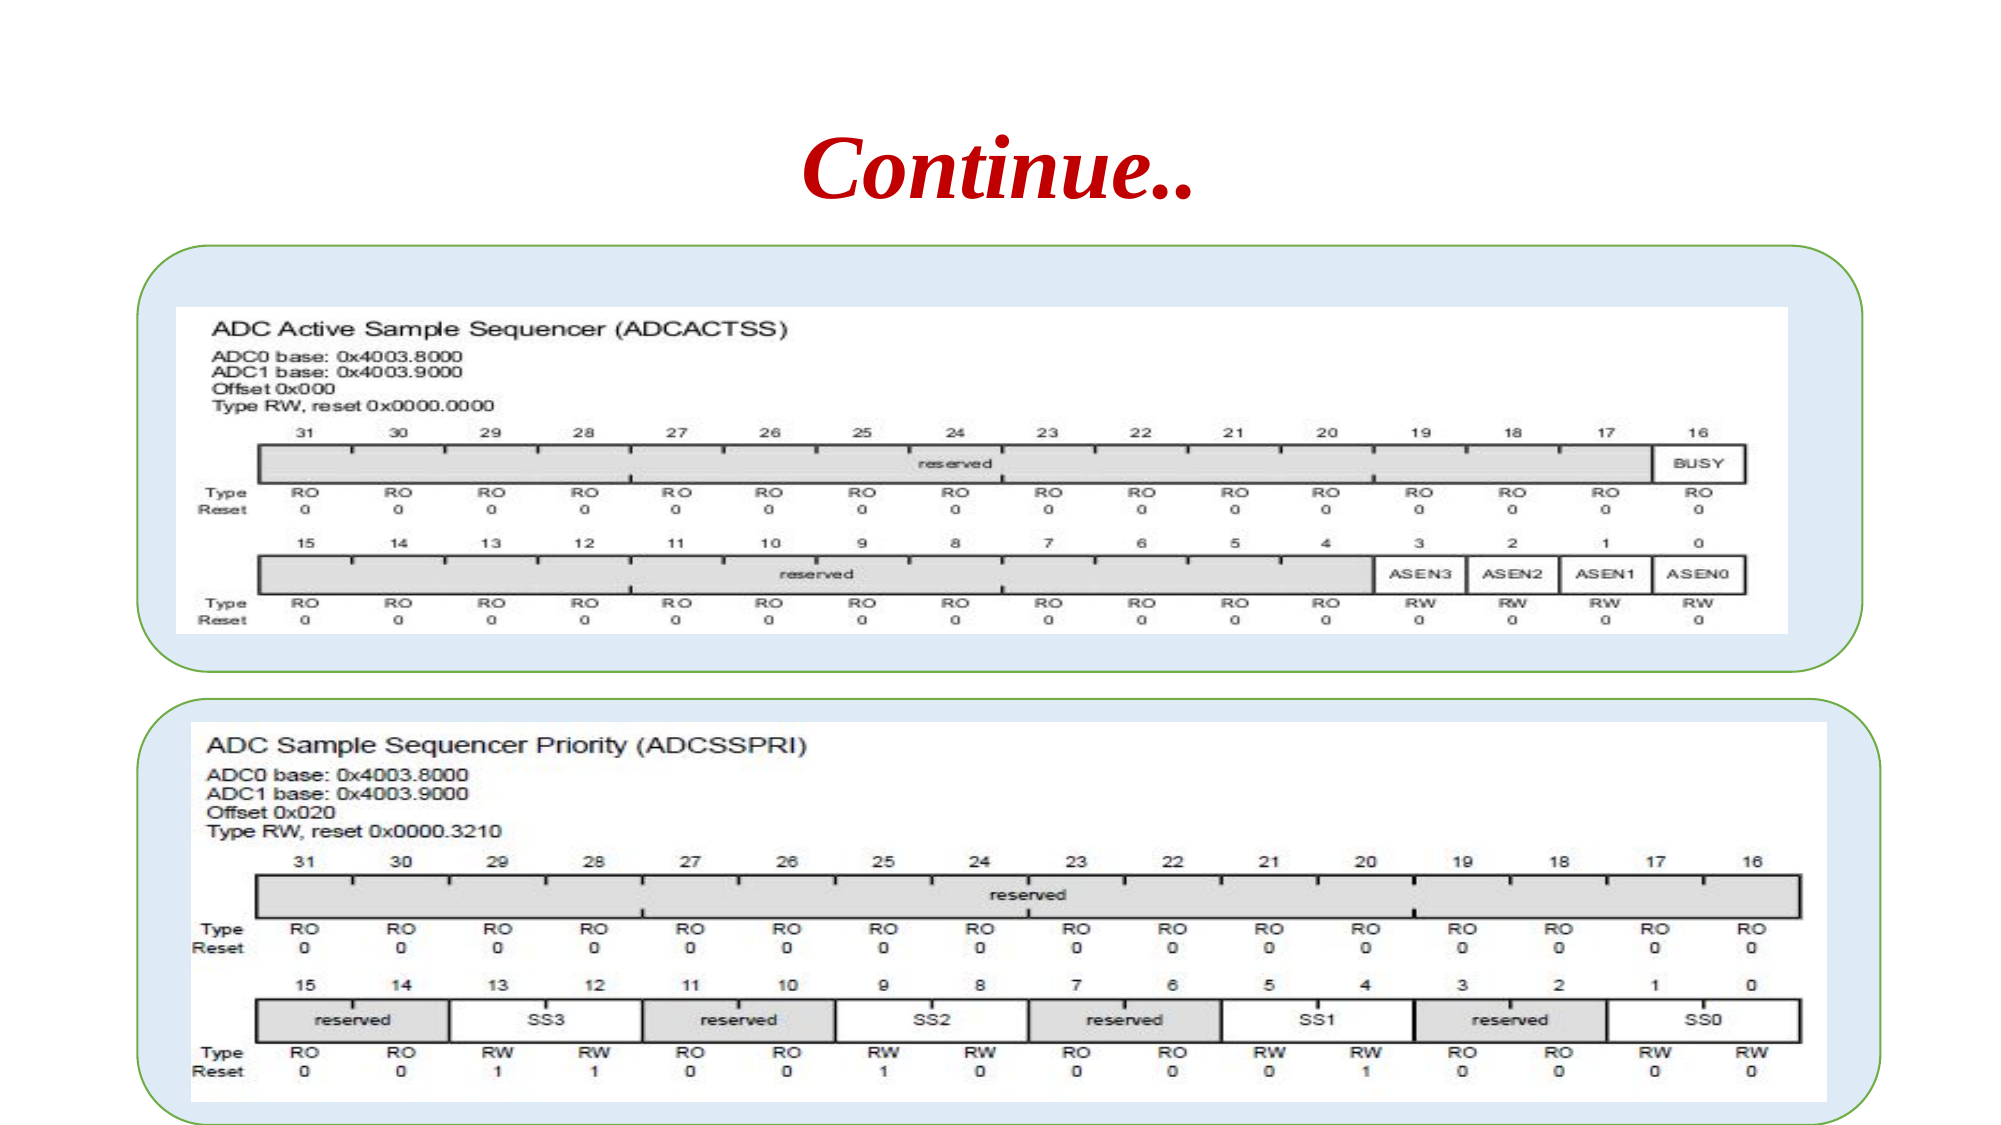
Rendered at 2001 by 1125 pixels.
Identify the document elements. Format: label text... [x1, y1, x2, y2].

picture [191, 722, 1827, 1102]
picture [176, 307, 1788, 634]
text_box [136, 697, 1882, 1125]
title Continue.. [137, 59, 1863, 278]
text_box [136, 244, 1864, 673]
